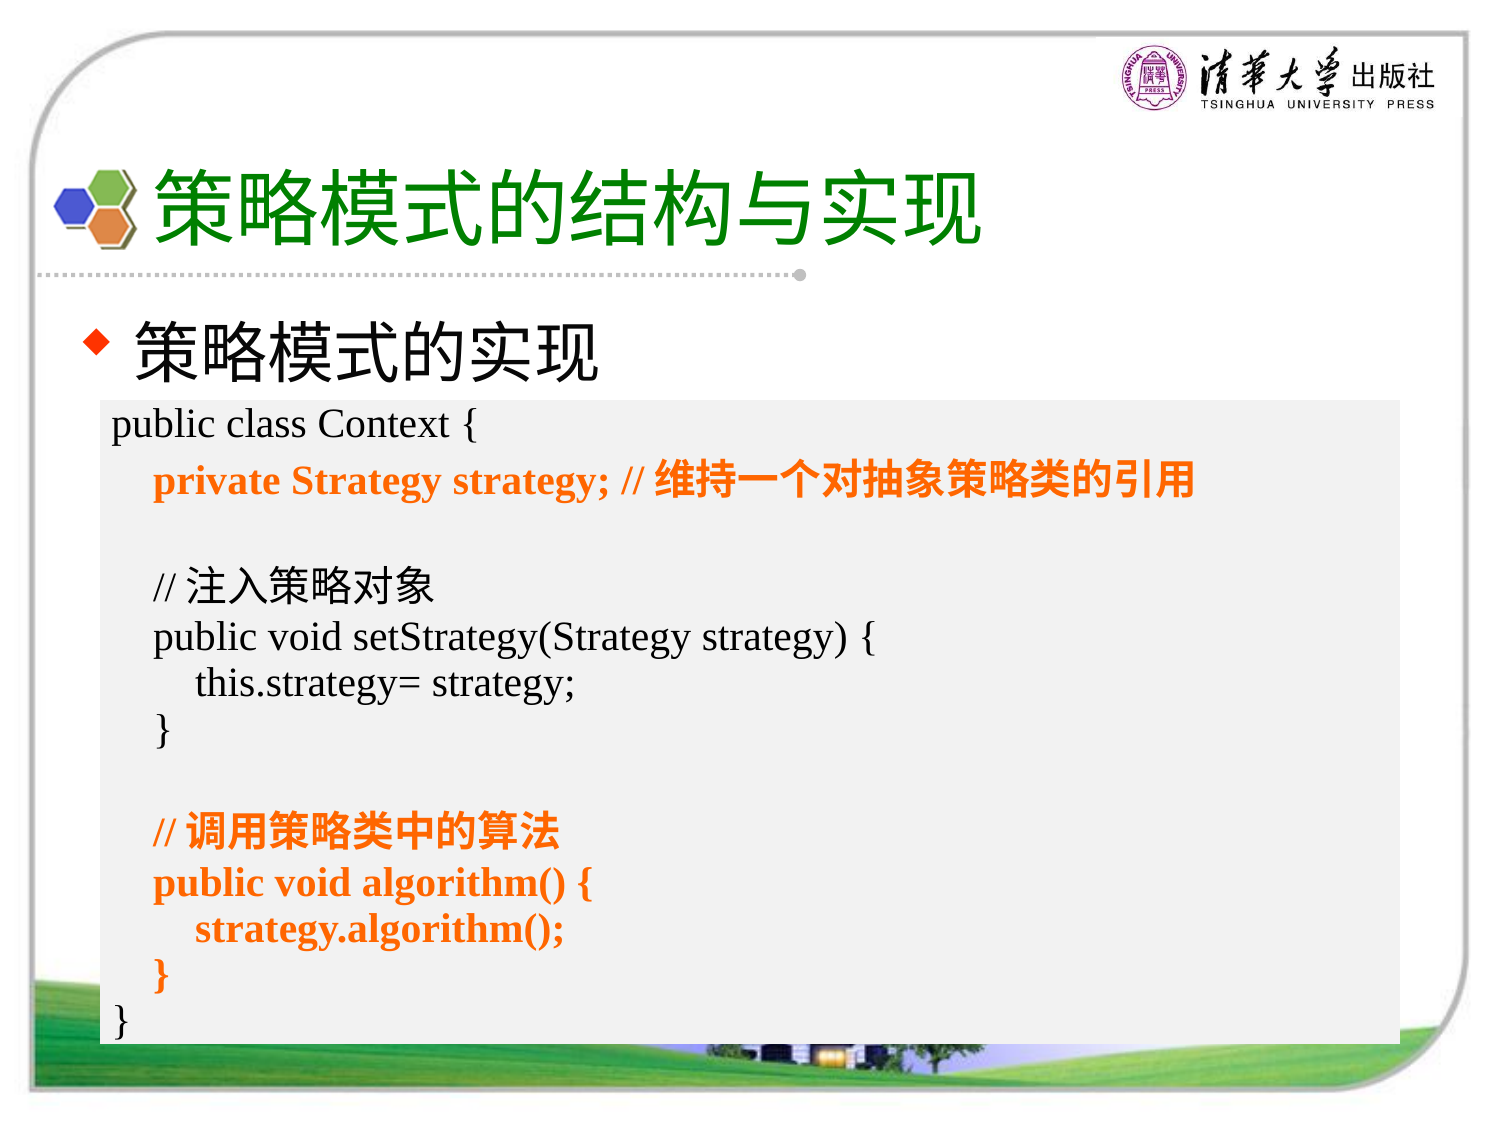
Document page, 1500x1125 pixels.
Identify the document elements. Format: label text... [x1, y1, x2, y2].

title 策略模式的结构与实现 [137, 149, 1175, 263]
list 策略模式的实现 典型的环境类代码： [62, 287, 1413, 963]
picture [0, 75, 1500, 1125]
text_box [0, 0, 1500, 75]
table_header public class Context { private Strategy strategy; //维持一个对抽象策略类的引用 //注入策略对象 public void setStrategy(Strategy strategy) { this.strategy= strategy; } //调用策略类中的算法 public void algorithm() { strategy.algorithm(); } } [100, 400, 1400, 1044]
